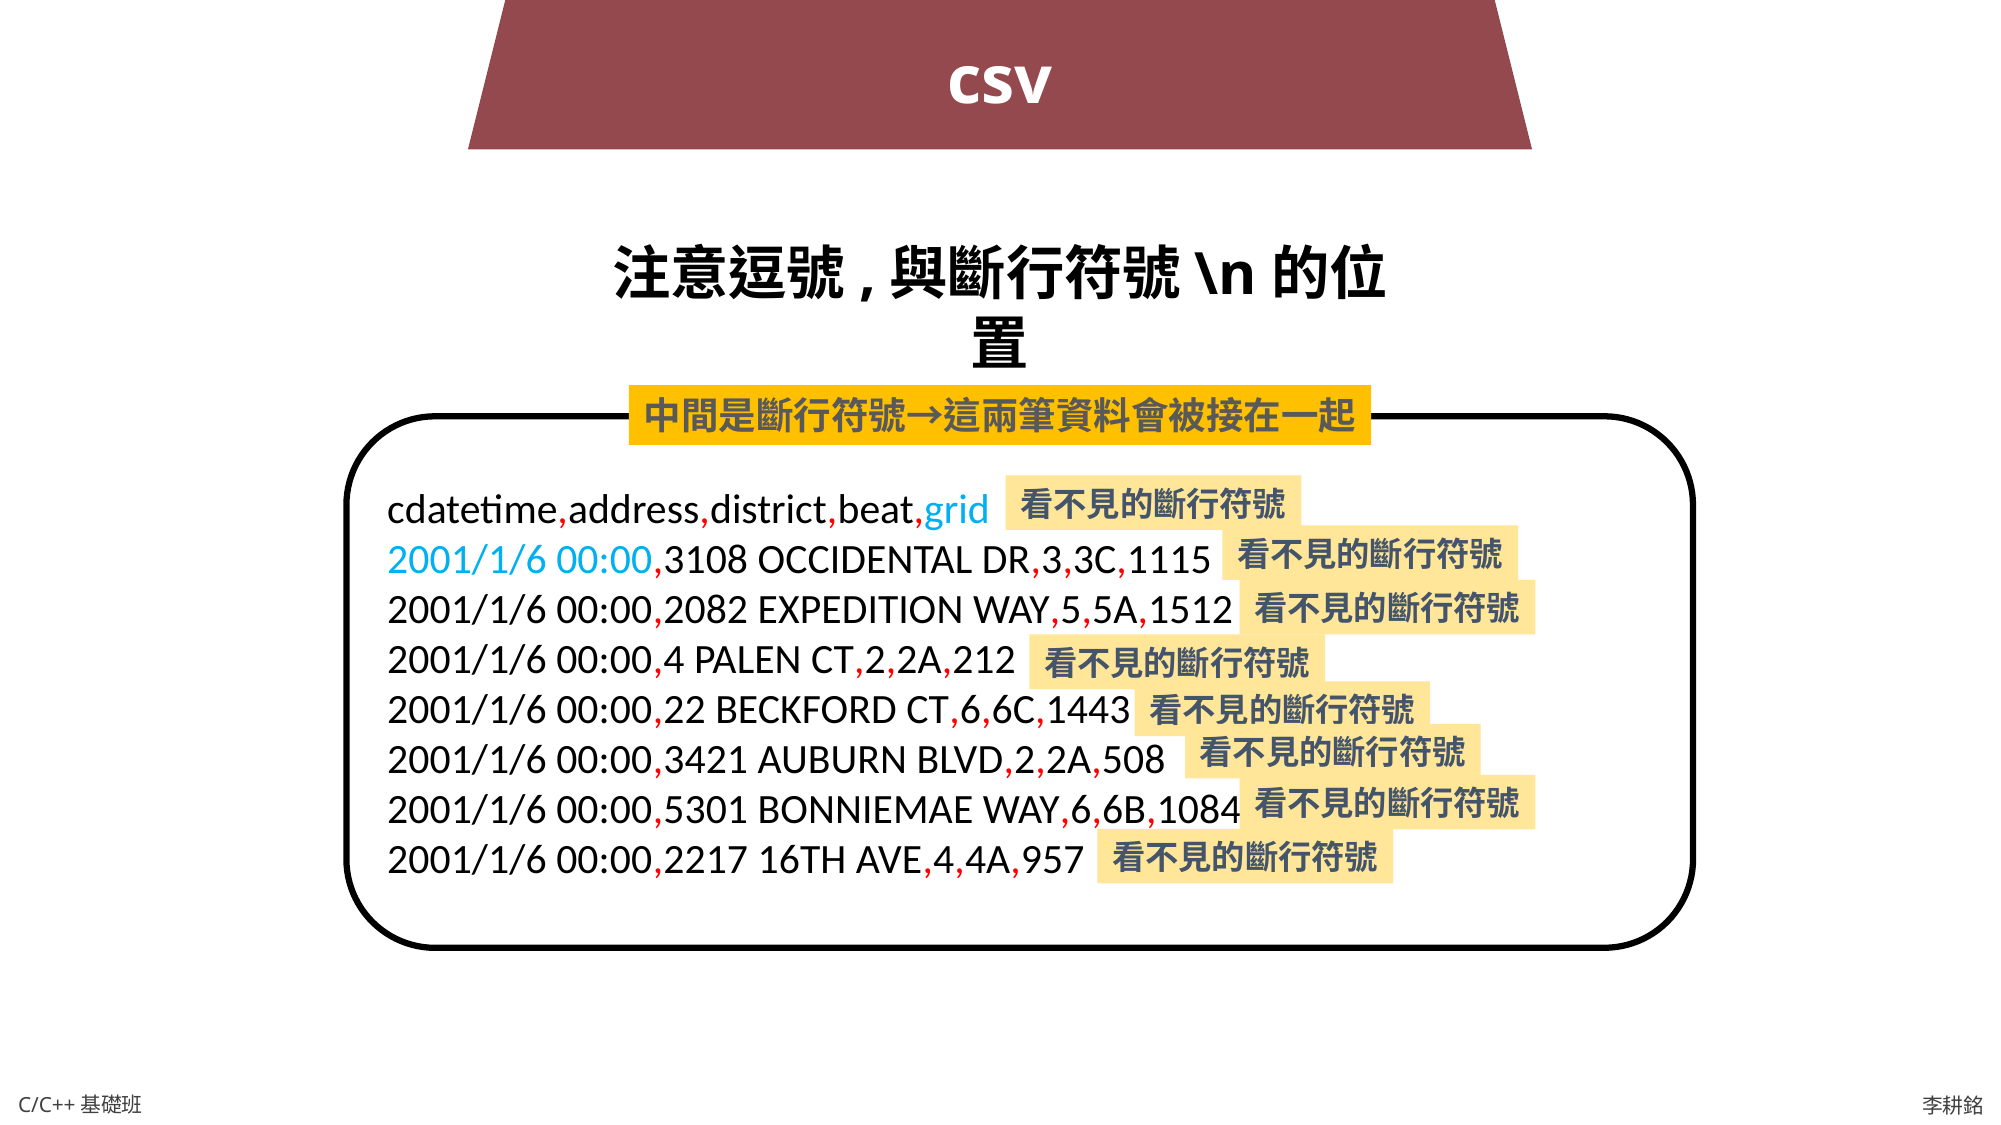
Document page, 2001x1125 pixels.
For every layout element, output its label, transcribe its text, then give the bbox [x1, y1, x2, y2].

text_box C/C++基礎班 [3, 1084, 158, 1125]
text_box 注意逗號,與斷行符號\n的位置 [592, 228, 1408, 384]
text_box 看不見的斷行符號 [1222, 525, 1519, 580]
text_box 看不見的斷行符號 [1134, 681, 1431, 737]
text_box csv [932, 29, 1068, 125]
text_box [466, 0, 1534, 151]
text_box 看不見的斷行符號 [1097, 828, 1394, 884]
text_box 看不見的斷行符號 [1005, 475, 1302, 530]
text_box 看不見的斷行符號 [1185, 723, 1481, 779]
text_box cdatetime,address,district,beat,grid 2001/1/6 00:00,3108 OCCIDENTAL DR,3,3C,1115 2001/1/6 00:00,2082 EXPEDITION WAY,5,5A,1512 2001/1/6 00:00,4 PALEN CT,2,2A,212 2001/1/6 00:00,22 BECKFORD CT,6,6C,1443 2001/1/6 00:00,3421 AUBURN BLVD,2,2A,508 2001/1/6 00:00,5301 BONNIEMAE WAY,6,6B,1084 2001/1/6 00:00,2217 16TH AVE,4,4A,957 [345, 415, 1695, 949]
text_box 李耕銘 [1907, 1084, 2000, 1125]
text_box 中間是斷行符號→這兩筆資料會被接在一起 [628, 385, 1372, 445]
text_box 看不見的斷行符號 [1239, 774, 1536, 830]
text_box 看不見的斷行符號 [1029, 634, 1326, 690]
text_box 看不見的斷行符號 [1239, 579, 1536, 635]
